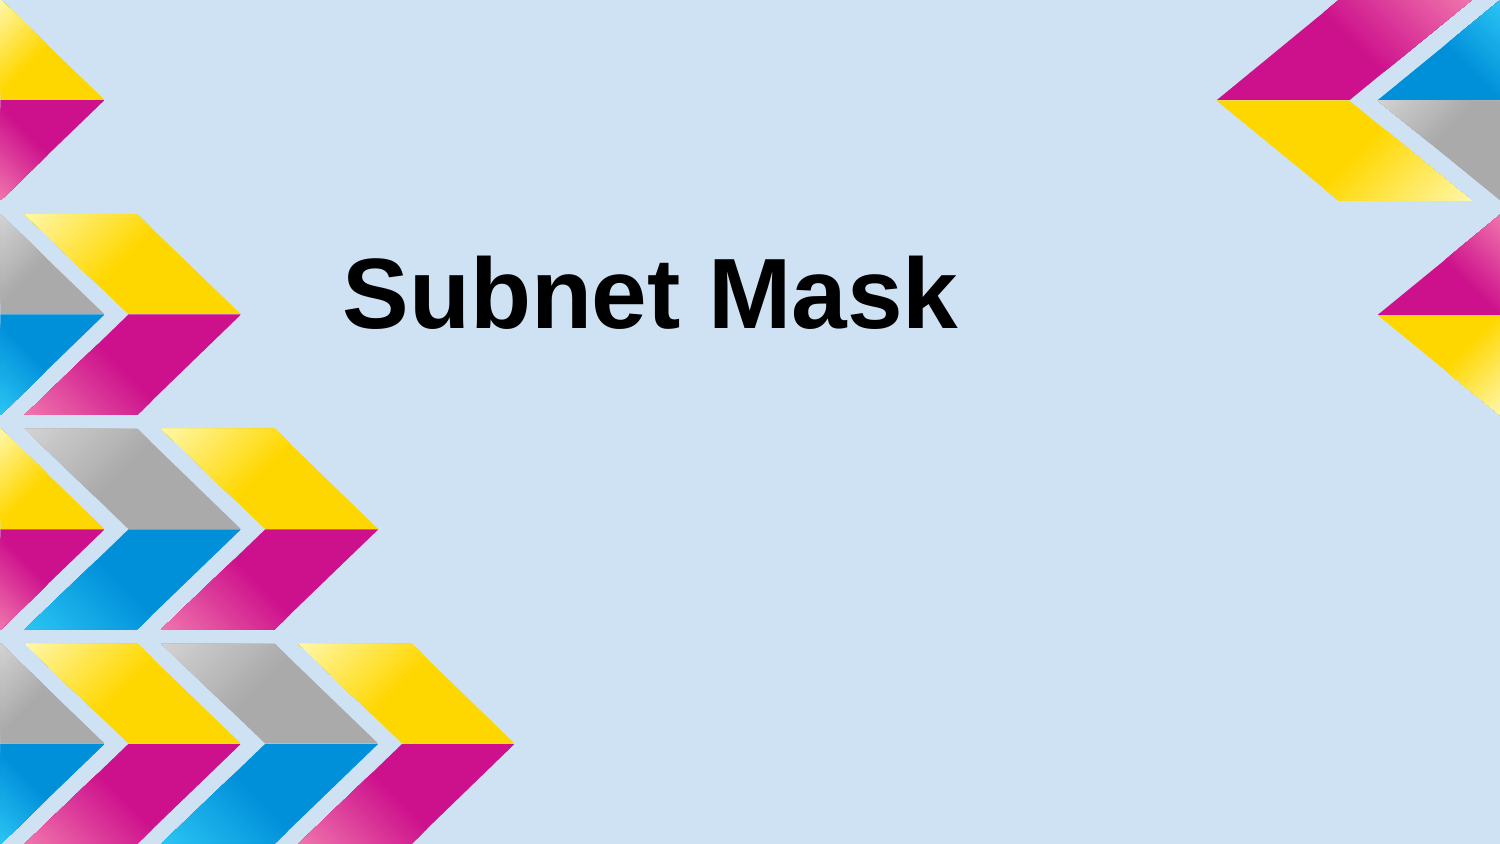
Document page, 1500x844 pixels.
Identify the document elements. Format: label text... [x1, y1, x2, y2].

title Subnet Mask [327, 182, 1378, 364]
